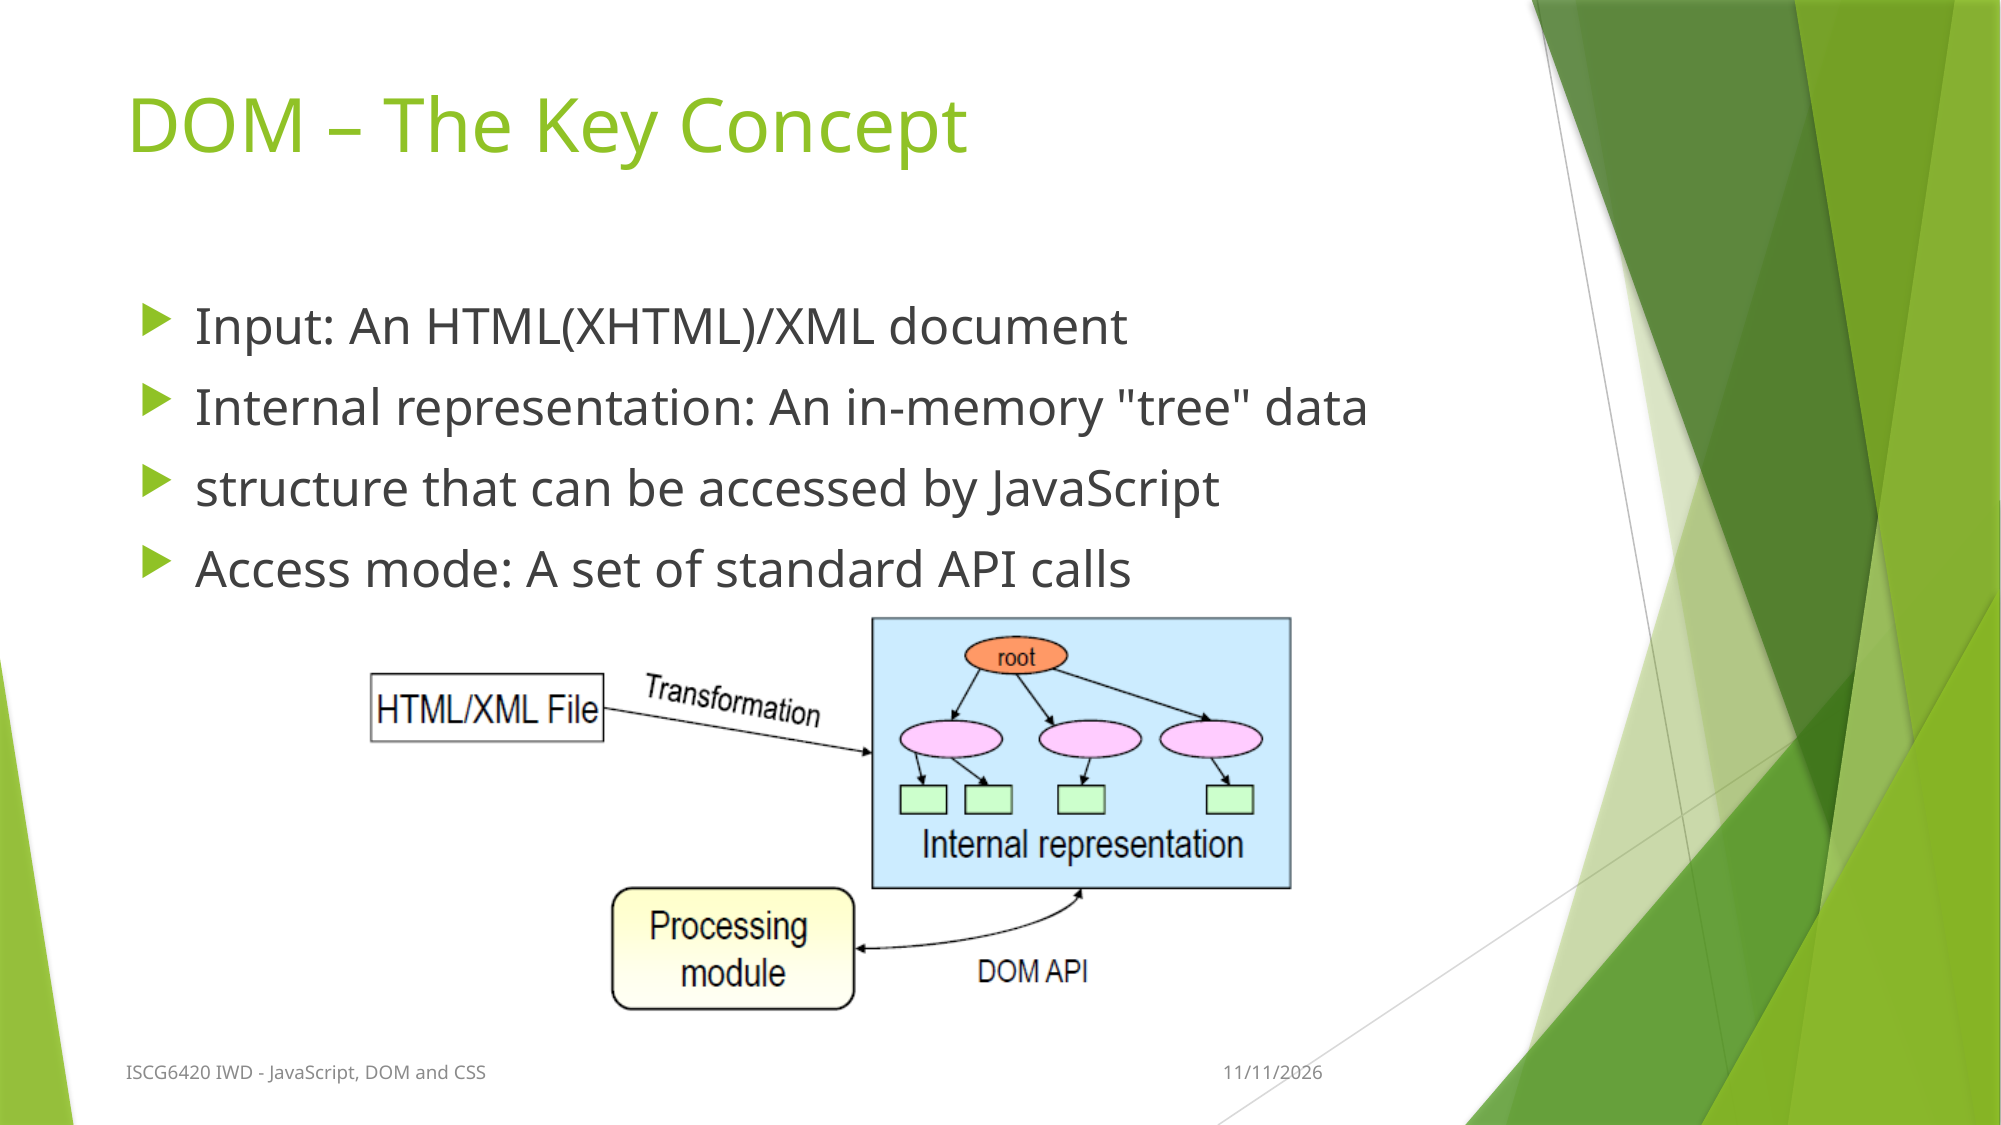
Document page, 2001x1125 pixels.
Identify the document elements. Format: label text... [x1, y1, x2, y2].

picture [322, 613, 1310, 1044]
footer ISCG6420 IWD - JavaScript, DOM and CSS [111, 1043, 1145, 1104]
title DOM – The Key Concept [111, 70, 1522, 288]
list Input: An HTML(XHTML)/XML document Internal representation: An in-memory "tree" data structure that can be accessed by JavaScript Access mode: A set of standard API calls [124, 287, 1395, 924]
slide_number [1188, 1043, 1338, 1104]
